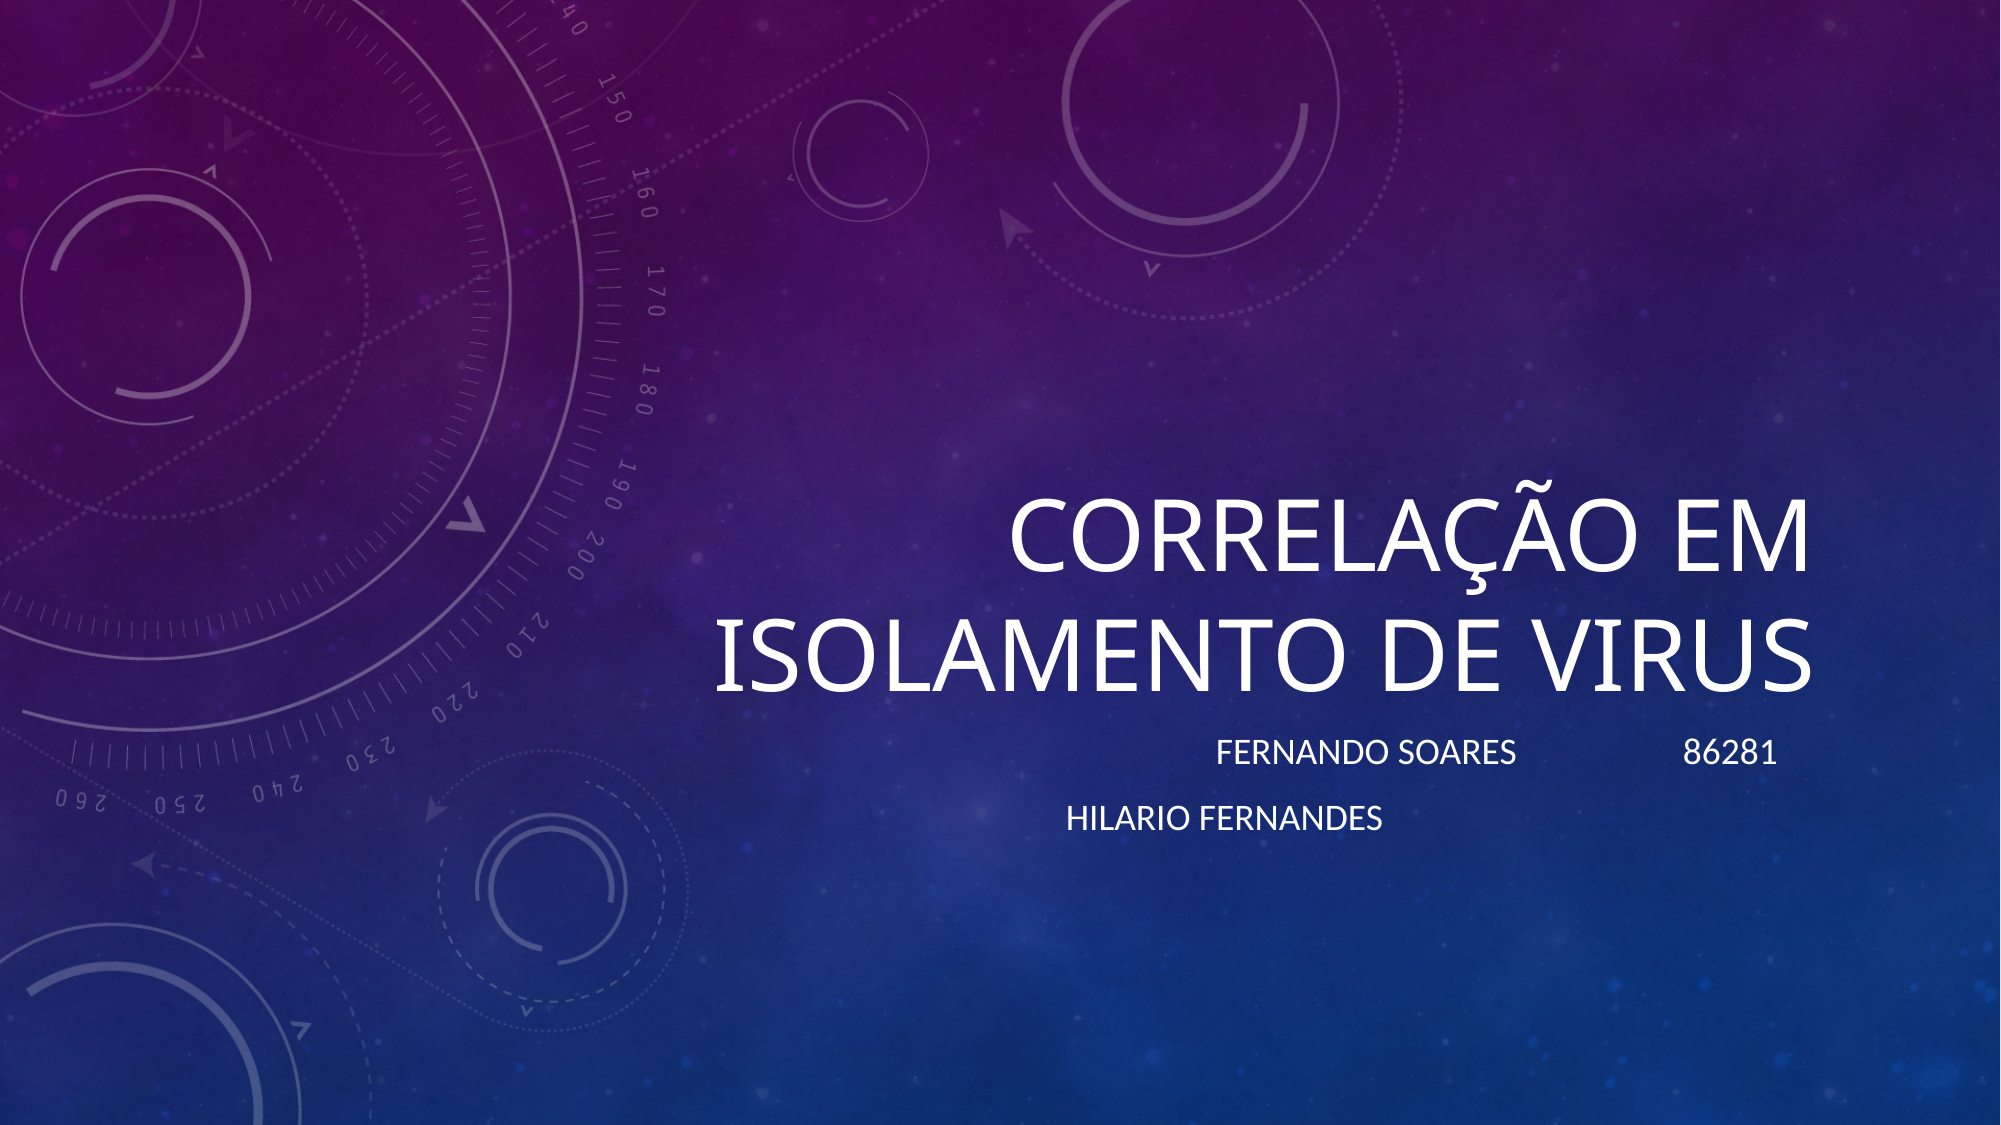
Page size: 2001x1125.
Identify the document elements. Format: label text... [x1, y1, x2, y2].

subtitle Fernando Soares 86281 Hilario fernandes [650, 719, 1831, 950]
title Correlação em isolamento de virus [650, 322, 1831, 719]
picture [0, 0, 2001, 1125]
